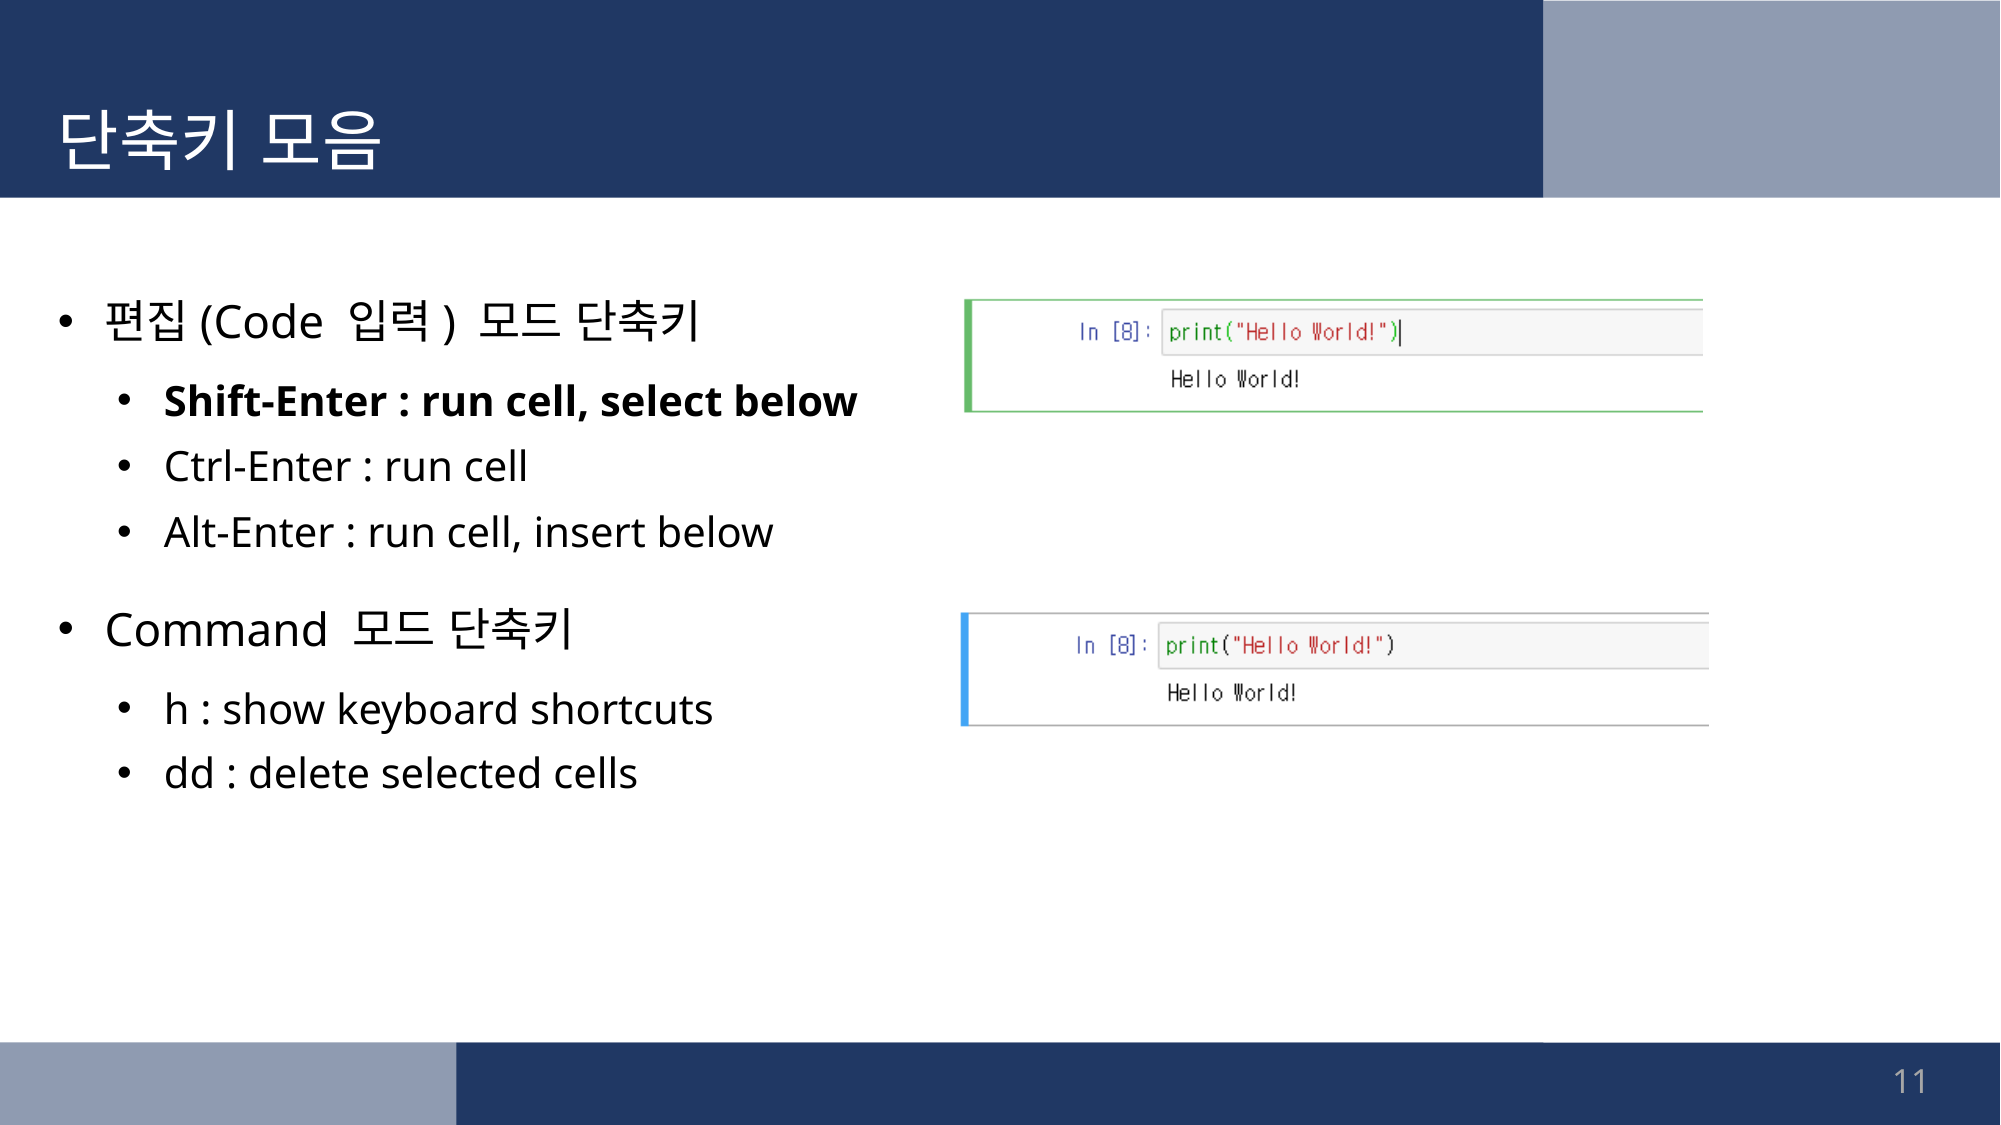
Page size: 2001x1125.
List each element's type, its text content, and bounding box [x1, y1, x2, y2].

text_box 편집(Code 입력) 모드 단축키 [43, 285, 1638, 356]
text_box [0, 0, 1542, 199]
text_box Shift-Enter : run cell, select below [102, 366, 1638, 432]
text_box Ctrl-Enter : run cell [102, 432, 1650, 498]
picture [952, 290, 1703, 419]
text_box [1542, 0, 2000, 199]
text_box [0, 1041, 1544, 1125]
text_box [1544, 1041, 2000, 1125]
picture [947, 597, 1709, 736]
text_box h : show keyboard shortcuts [102, 675, 1473, 739]
text_box Alt-Enter : run cell, insert below [102, 498, 1650, 564]
text_box 단축키 모음 [11, 91, 399, 186]
text_box dd : delete selected cells [102, 739, 1473, 805]
slide_number 10 [1494, 1052, 1945, 1113]
text_box Command 모드 단축키 [43, 592, 1911, 663]
